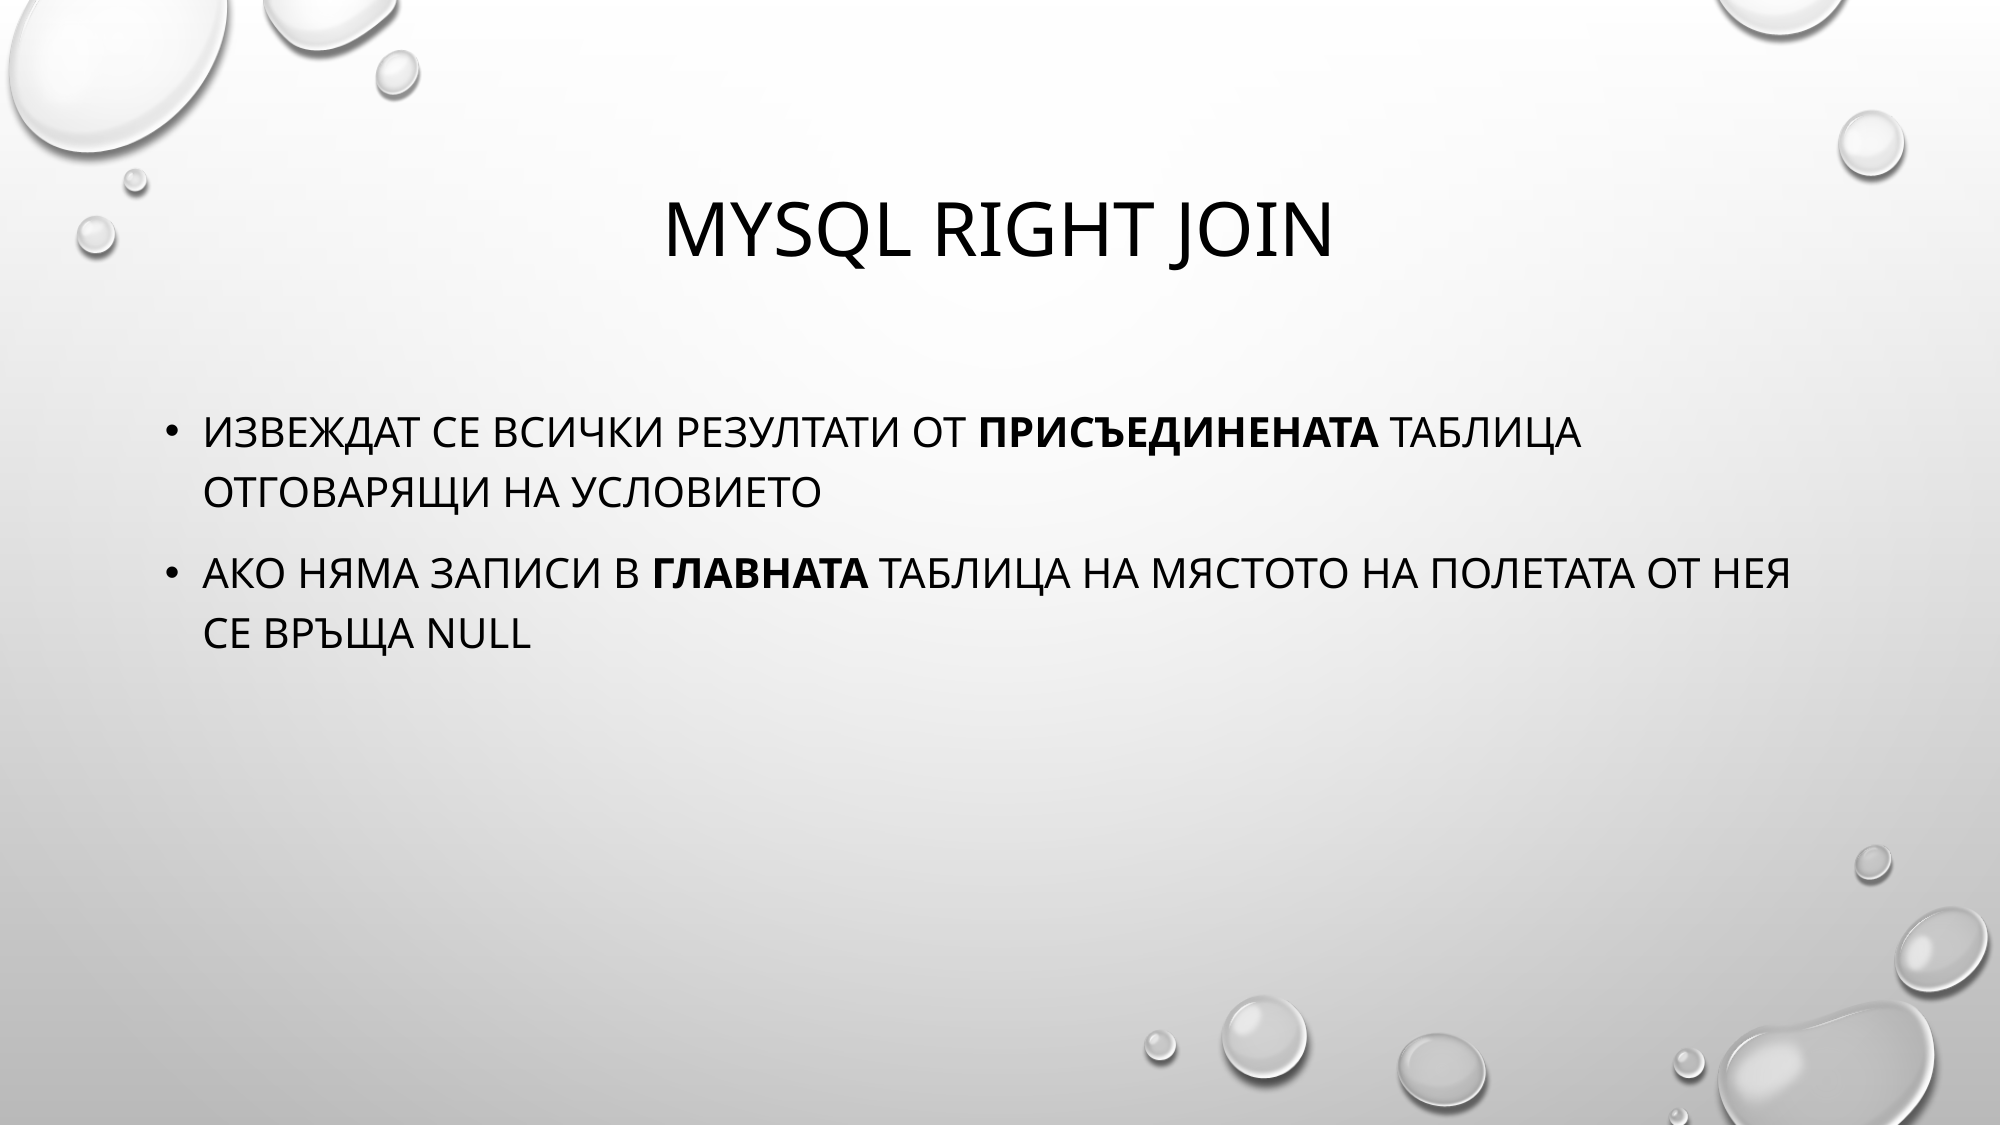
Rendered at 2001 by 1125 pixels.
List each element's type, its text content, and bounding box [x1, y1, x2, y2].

picture [0, 0, 2000, 1125]
list Извеждат се всички резултати от присъединената таблица отговарящи на условието Ако няма записи в главната таблица на мястото на полетата от нея се връща NULL [149, 388, 1850, 950]
title Mysql RIGHT join [149, 101, 1851, 364]
